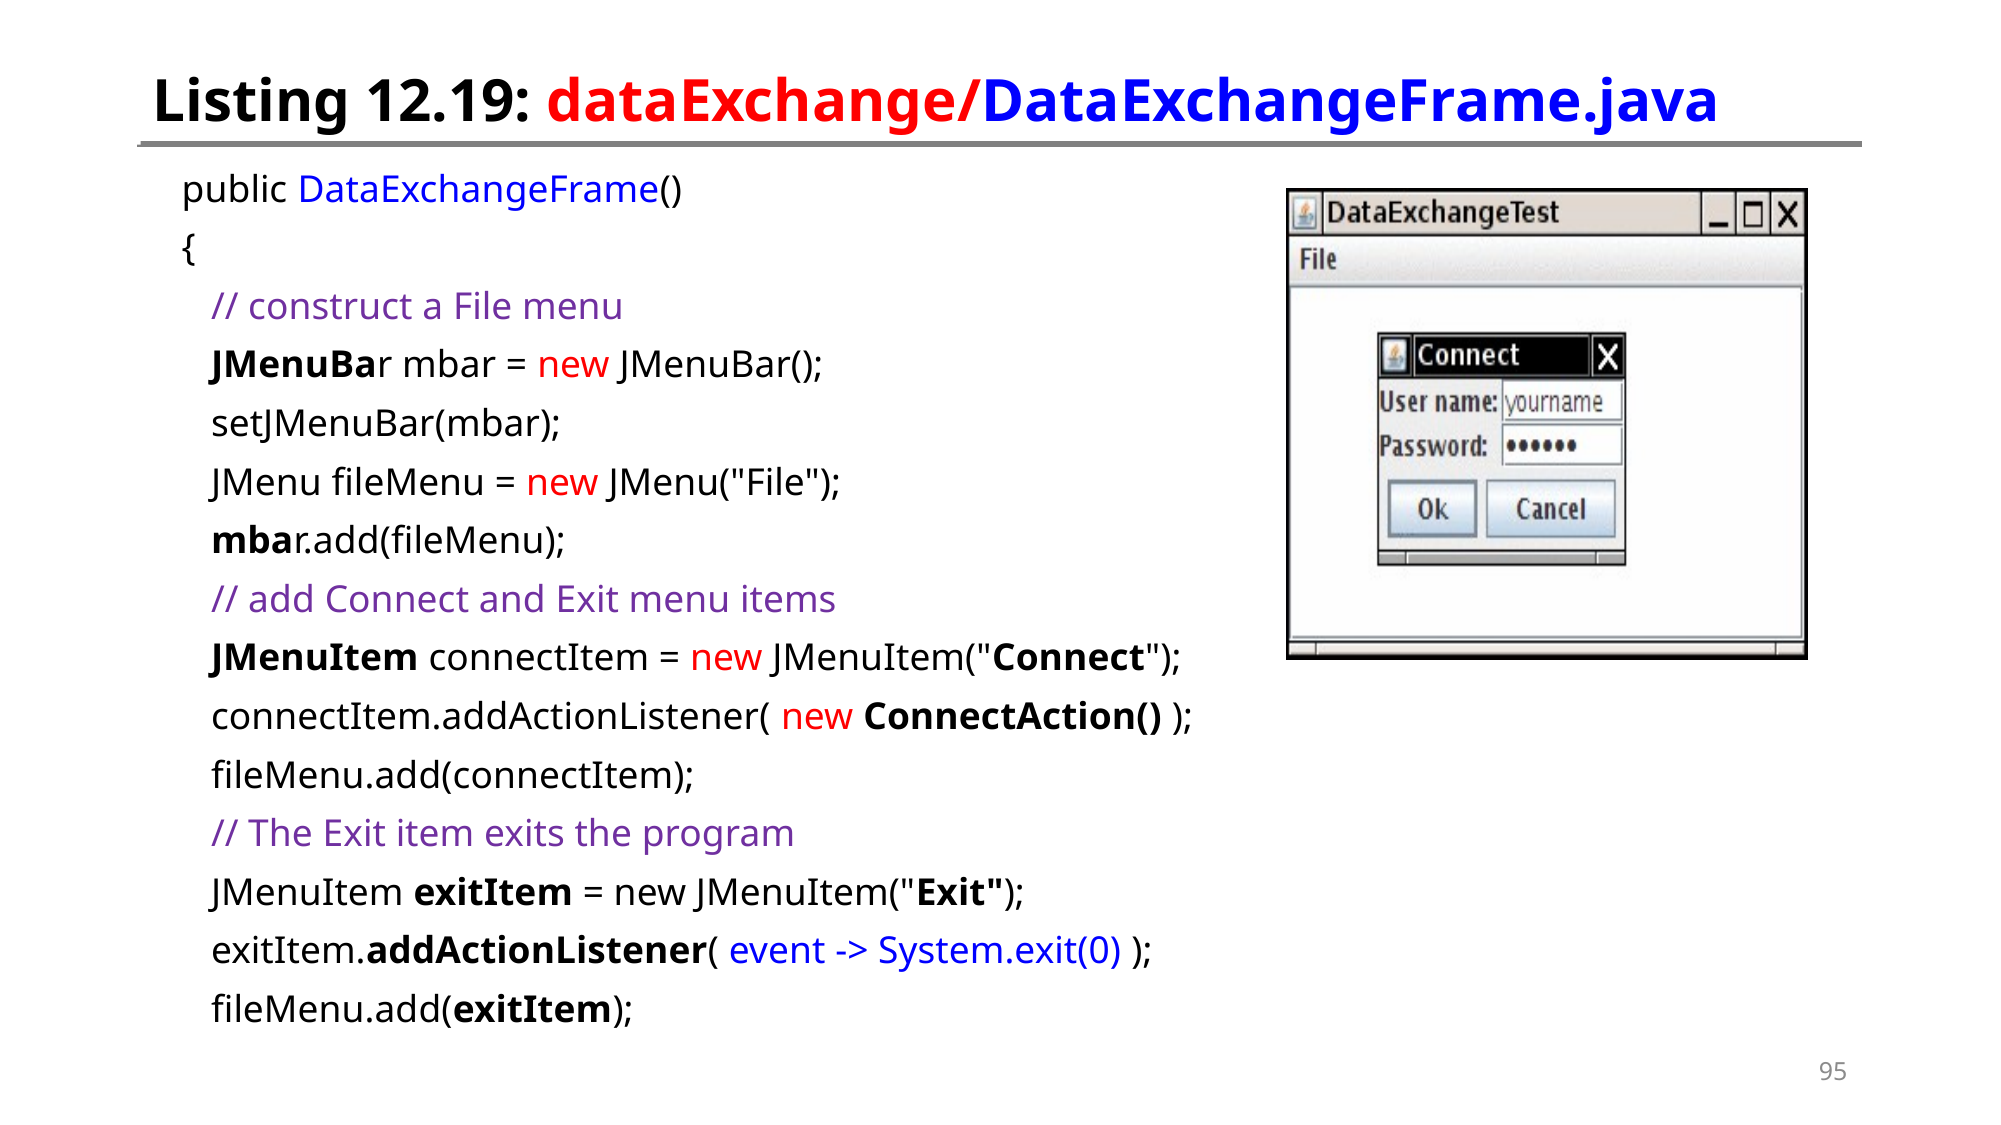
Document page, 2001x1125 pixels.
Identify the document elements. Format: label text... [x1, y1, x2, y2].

slide_number 95 [1412, 1042, 1863, 1103]
text_box [1286, 188, 1808, 660]
title Listing 12.19: dataExchange/DataExchangeFrame.java [137, 59, 1863, 145]
list public DataExchangeFrame() { // construct a File menu JMenuBar mbar = new JMenuBar(); setJMenuBar(mbar); JMenu fileMenu = new JMenu("File"); mbar.add(fileMenu); // add Connect and Exit menu items JMenuItem connectItem = new JMenuItem("Connect"); connectItem.addActionListener( new ConnectAction() ); fileMenu.add(connectItem); // The Exit item exits the program JMenuItem exitItem = new JMenuItem("Exit"); exitItem.addActionListener( event -> System.exit(0) ); fileMenu.add(exitItem); [137, 162, 1863, 1043]
